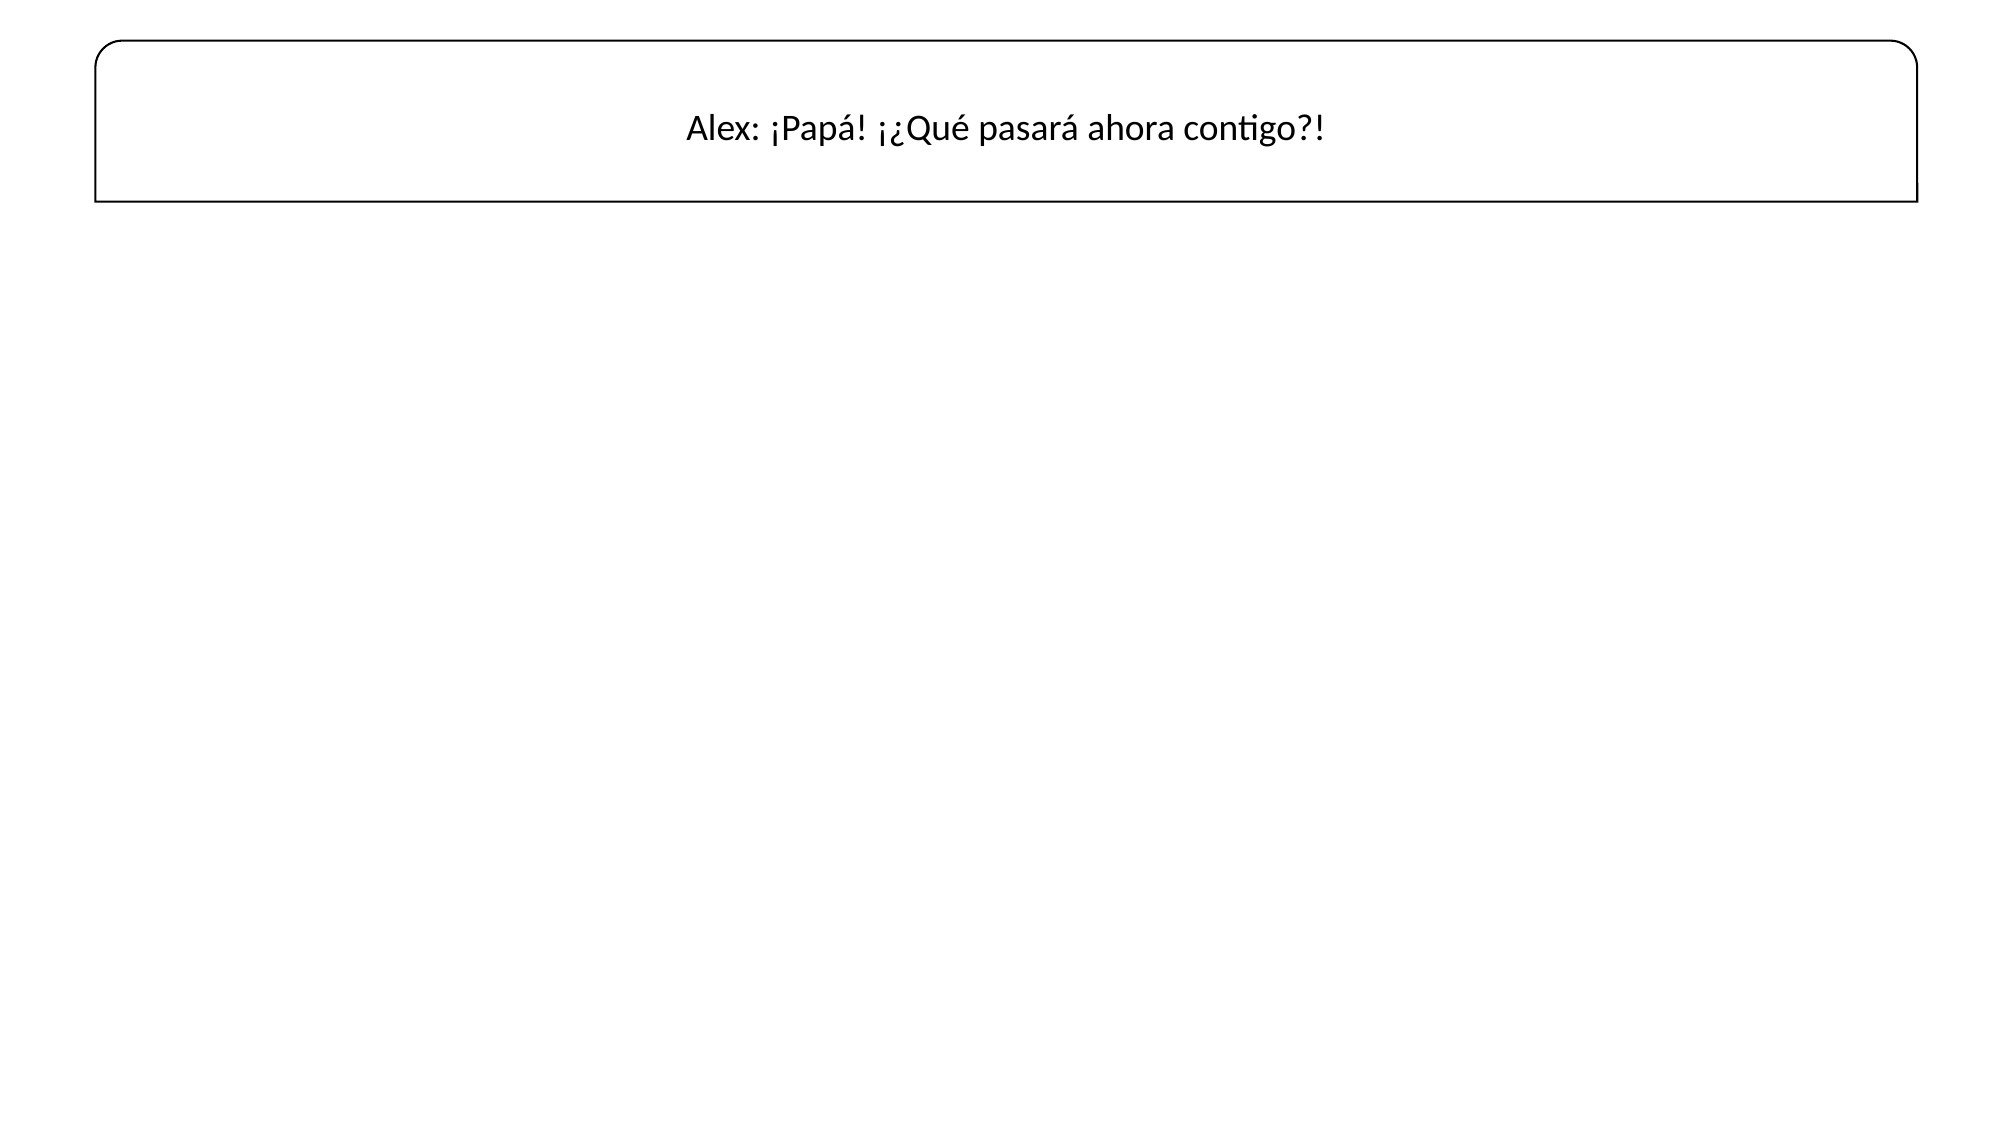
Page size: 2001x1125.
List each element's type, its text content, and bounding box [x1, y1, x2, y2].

text_box Alex: ¡Papá! ¡¿Qué pasará ahora contigo?! [94, 39, 1919, 203]
